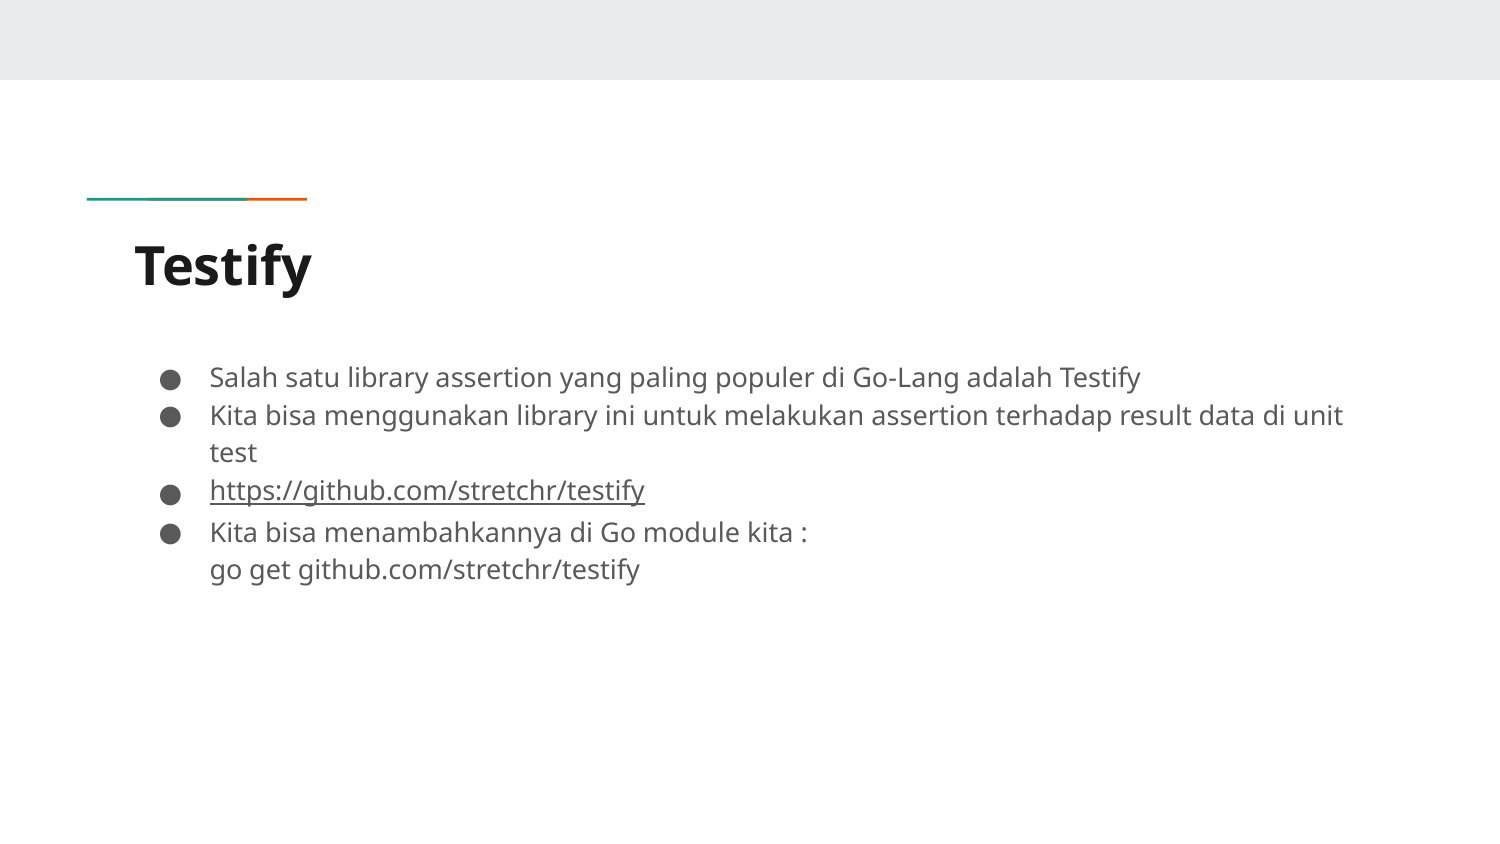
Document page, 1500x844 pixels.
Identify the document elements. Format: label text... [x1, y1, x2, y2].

title Testify [119, 216, 1381, 305]
list Salah satu library assertion yang paling populer di Go-Lang adalah Testify Kita bisa menggunakan library ini untuk melakukan assertion terhadap result data di unit test https://github.com/stretchr/testify Kita bisa menambahkannya di Go module kita : go get github.com/stretchr/testify [119, 341, 1381, 712]
